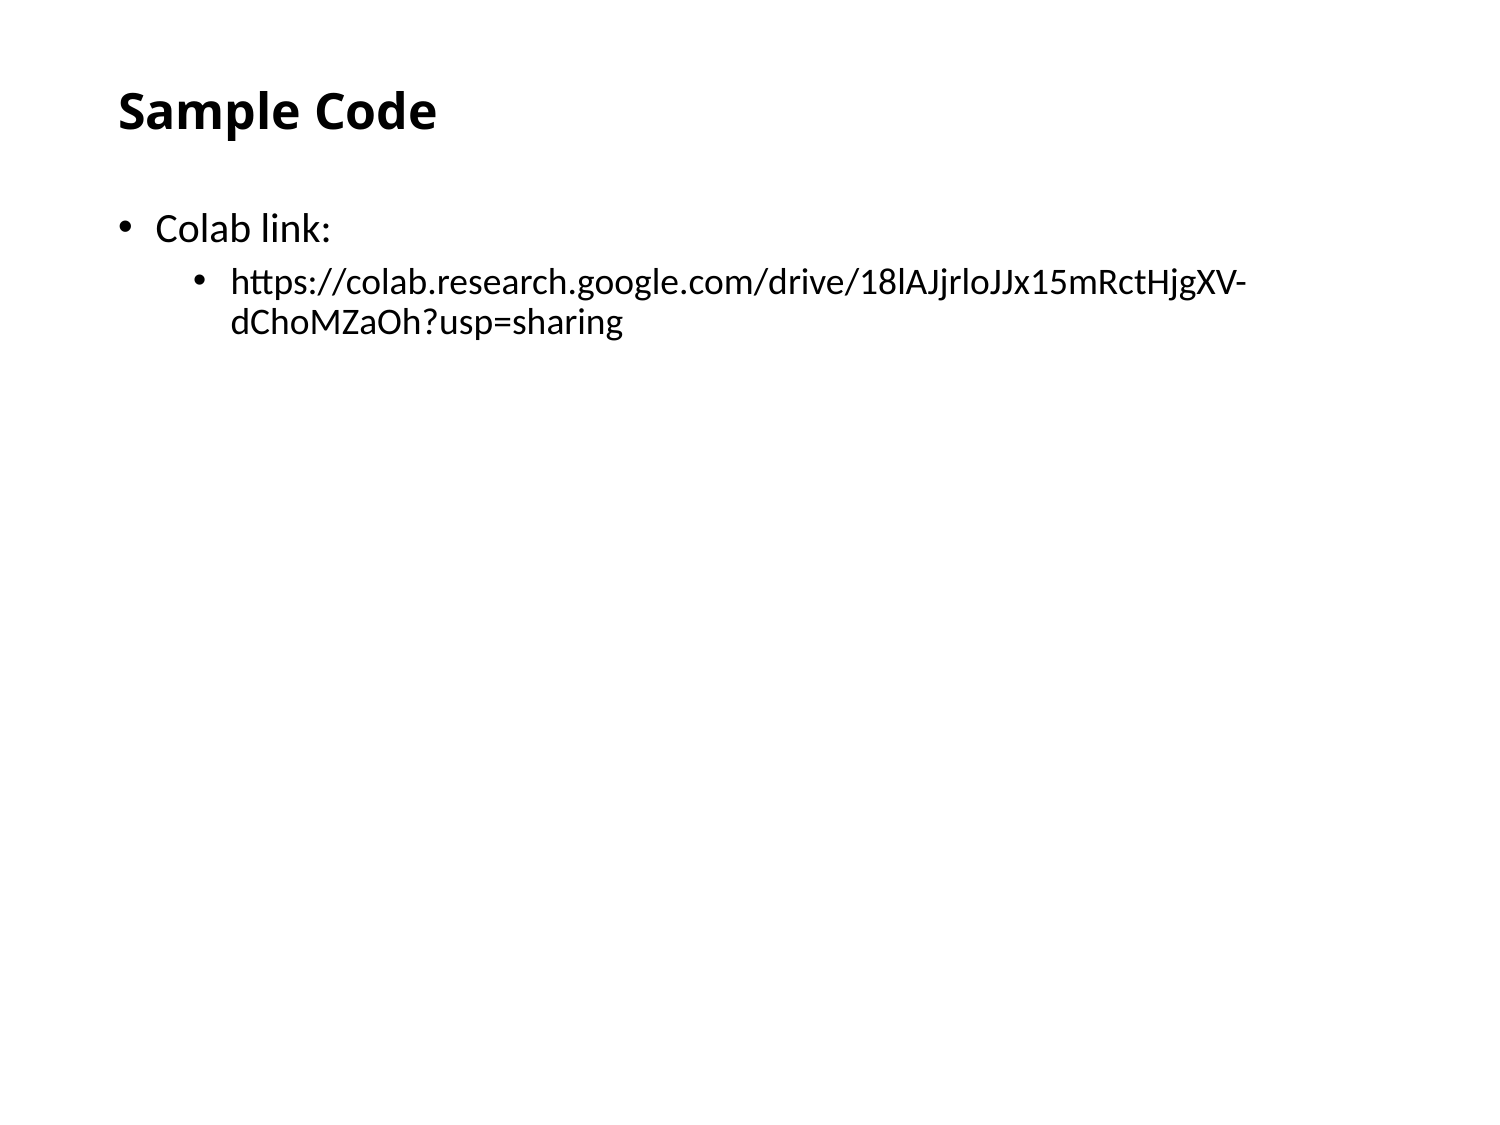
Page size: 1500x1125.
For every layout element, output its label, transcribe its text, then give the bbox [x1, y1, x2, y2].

title Sample Code [103, 59, 1397, 168]
list Colab link: https://colab.research.google.com/drive/18lAJjrloJJx15mRctHjgXV-dChoMZaOh?usp=sharing [103, 199, 1397, 1014]
